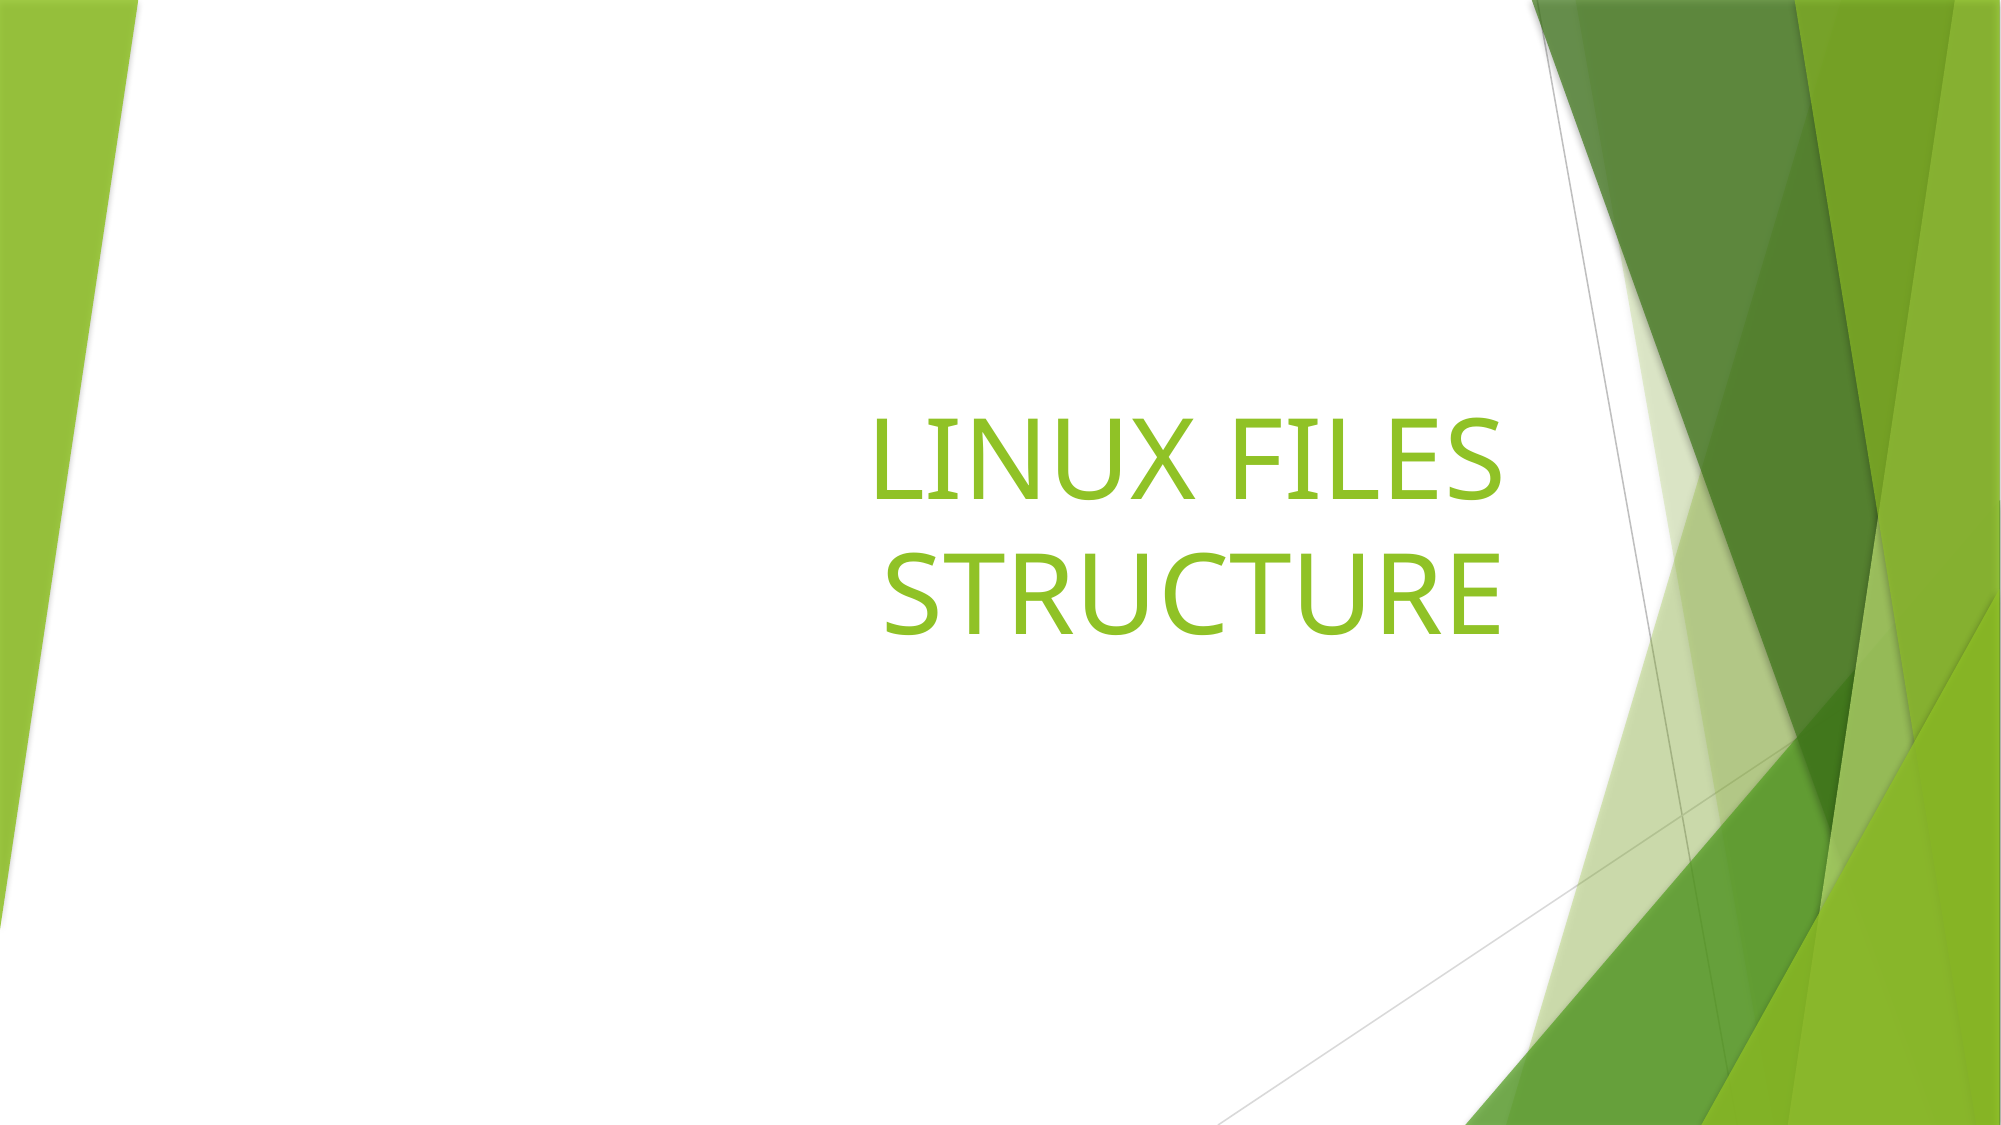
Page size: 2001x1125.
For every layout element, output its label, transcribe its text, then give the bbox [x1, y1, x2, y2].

title LINUX FILES STRUCTURE [247, 394, 1522, 665]
